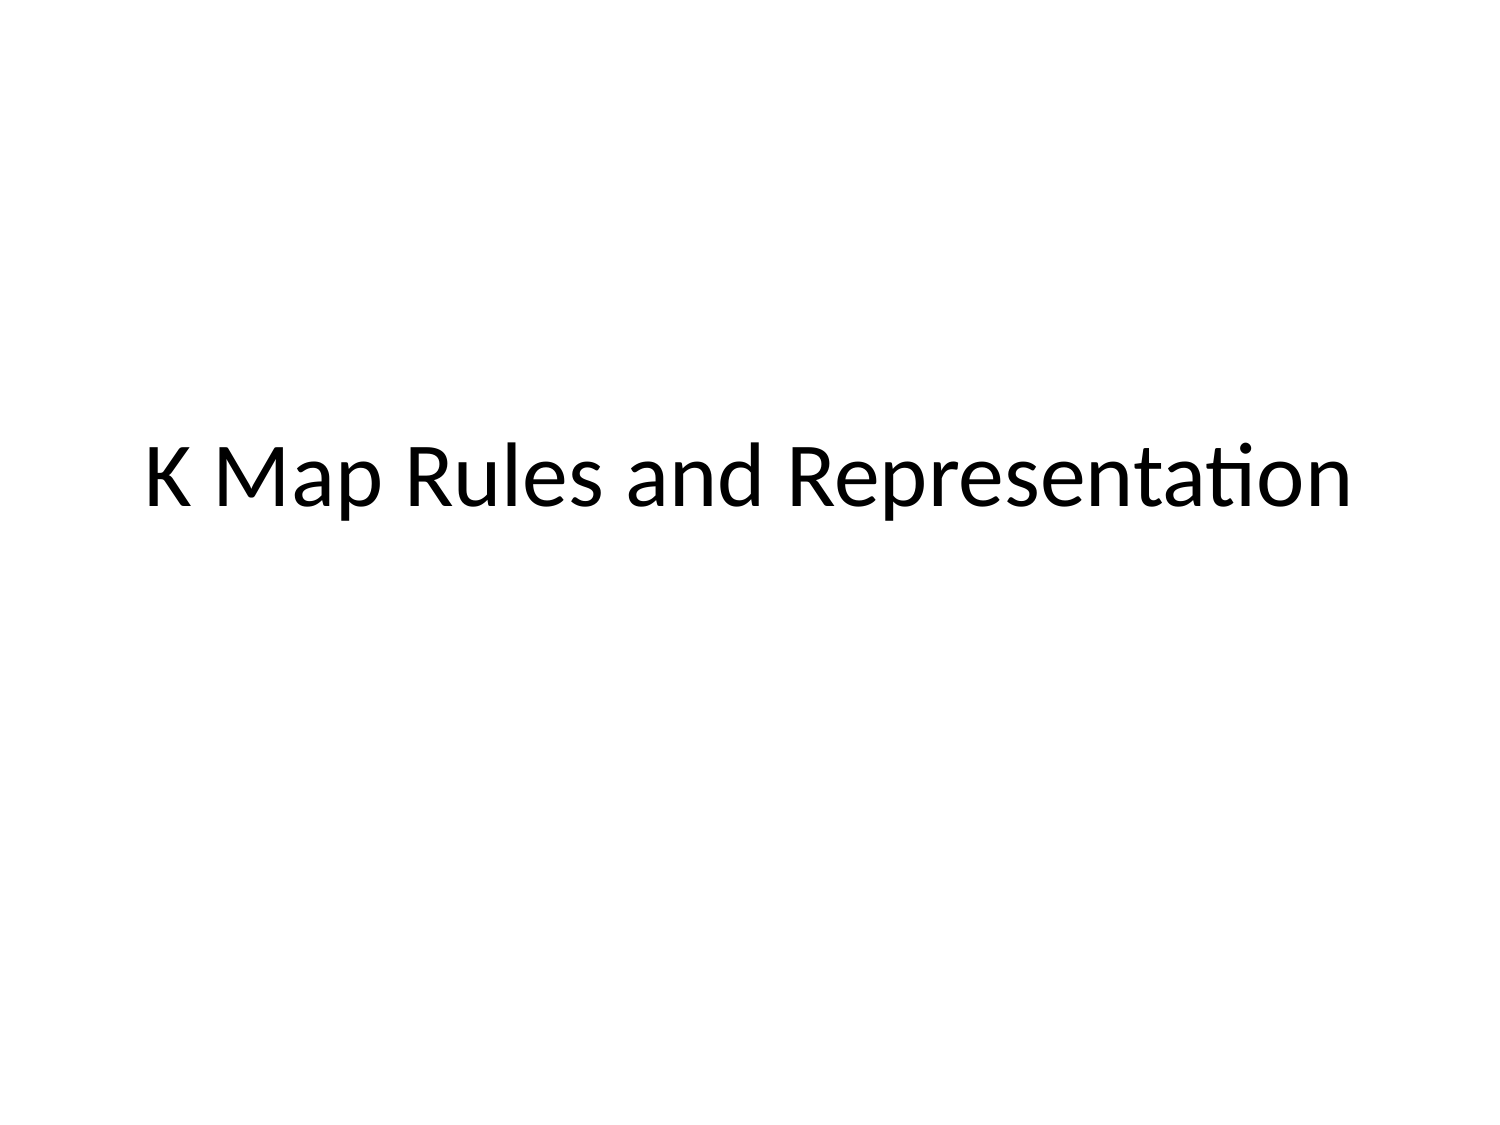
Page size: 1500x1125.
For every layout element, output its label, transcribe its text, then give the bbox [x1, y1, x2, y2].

title K Map Rules and Representation [112, 349, 1388, 591]
